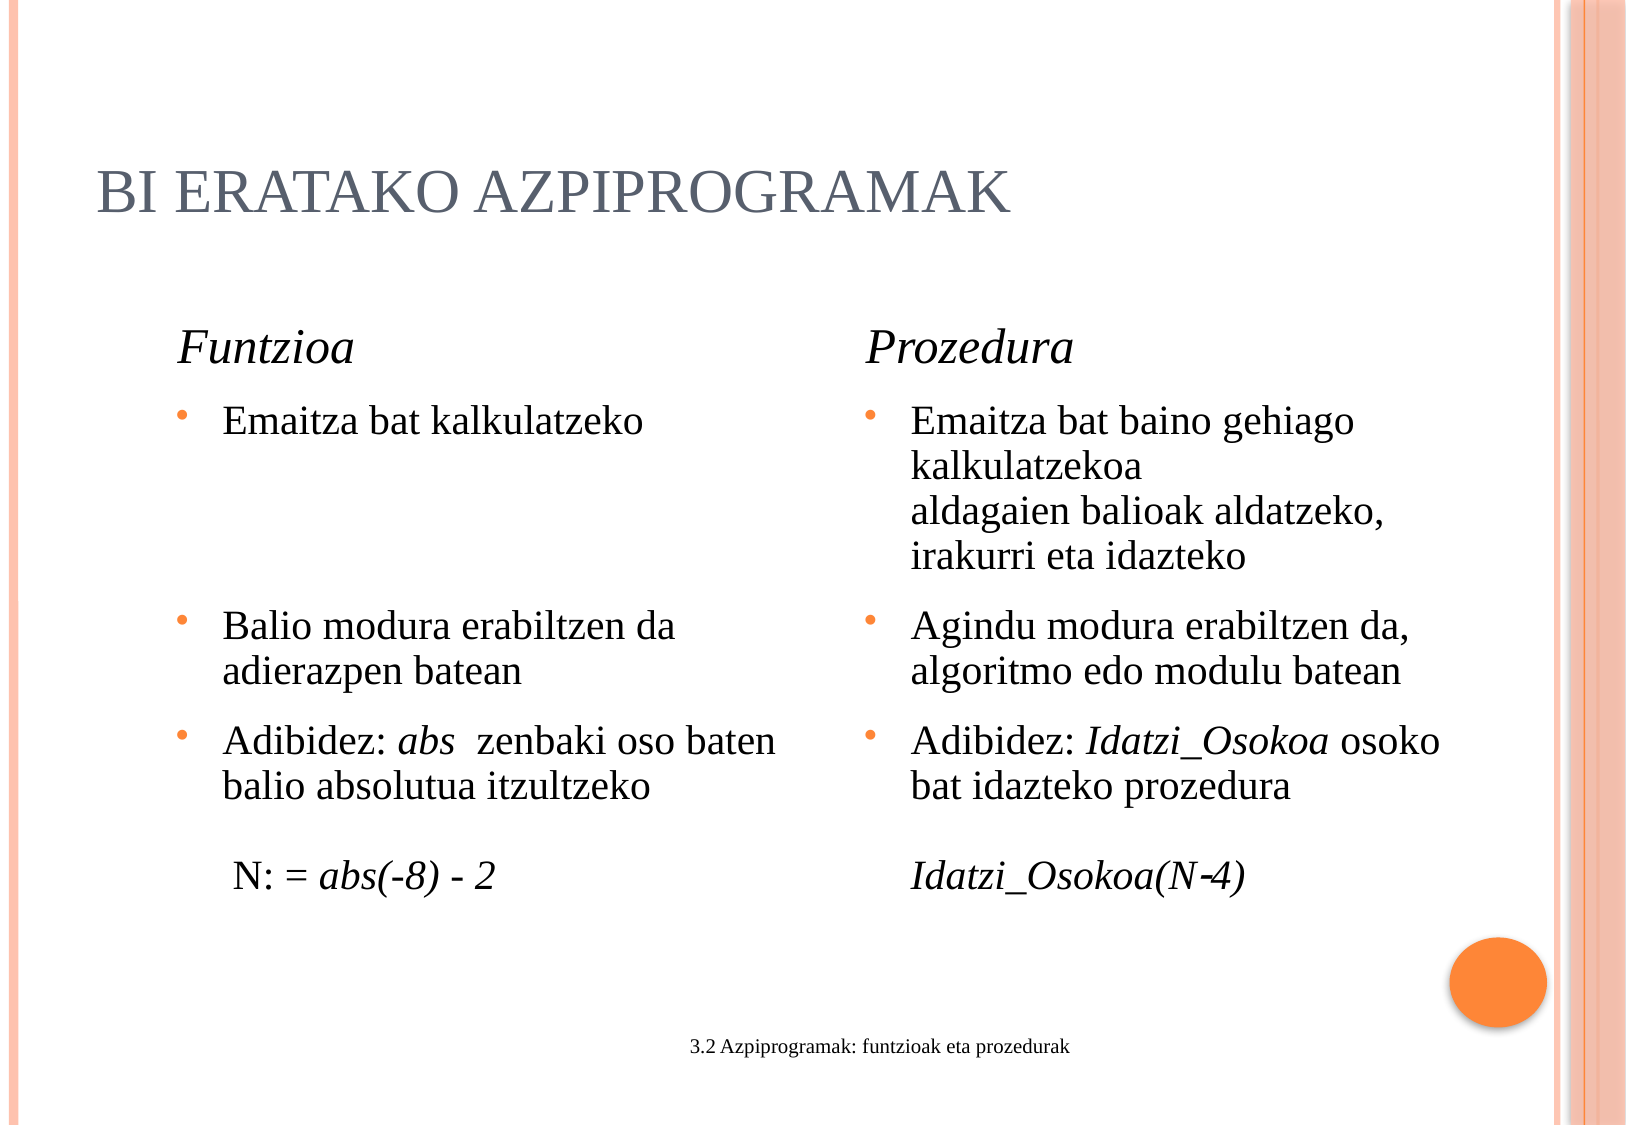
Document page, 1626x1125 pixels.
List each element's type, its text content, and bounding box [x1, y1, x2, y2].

text_box 3.2 Azpiprogramak: funtzioak eta prozedurak [674, 1024, 1113, 1090]
title Bi eratako azpiprogramak [81, 45, 1409, 233]
list Funtzioa Emaitza bat kalkulatzeko Balio modura erabiltzen da adierazpen batean Adibidez: abs zenbaki oso baten balio absolutua itzultzeko N: = abs(-8) - 2 [162, 312, 825, 963]
list Prozedura Emaitza bat baino gehiago kalkulatzekoa aldagaien balioak aldatzeko, irakurri eta idazteko Agindu modura erabiltzen da, algoritmo edo modulu batean Adibidez: Idatzi_Osokoa osoko bat idazteko prozedura Idatzi_Osokoa(N4) [850, 312, 1513, 963]
